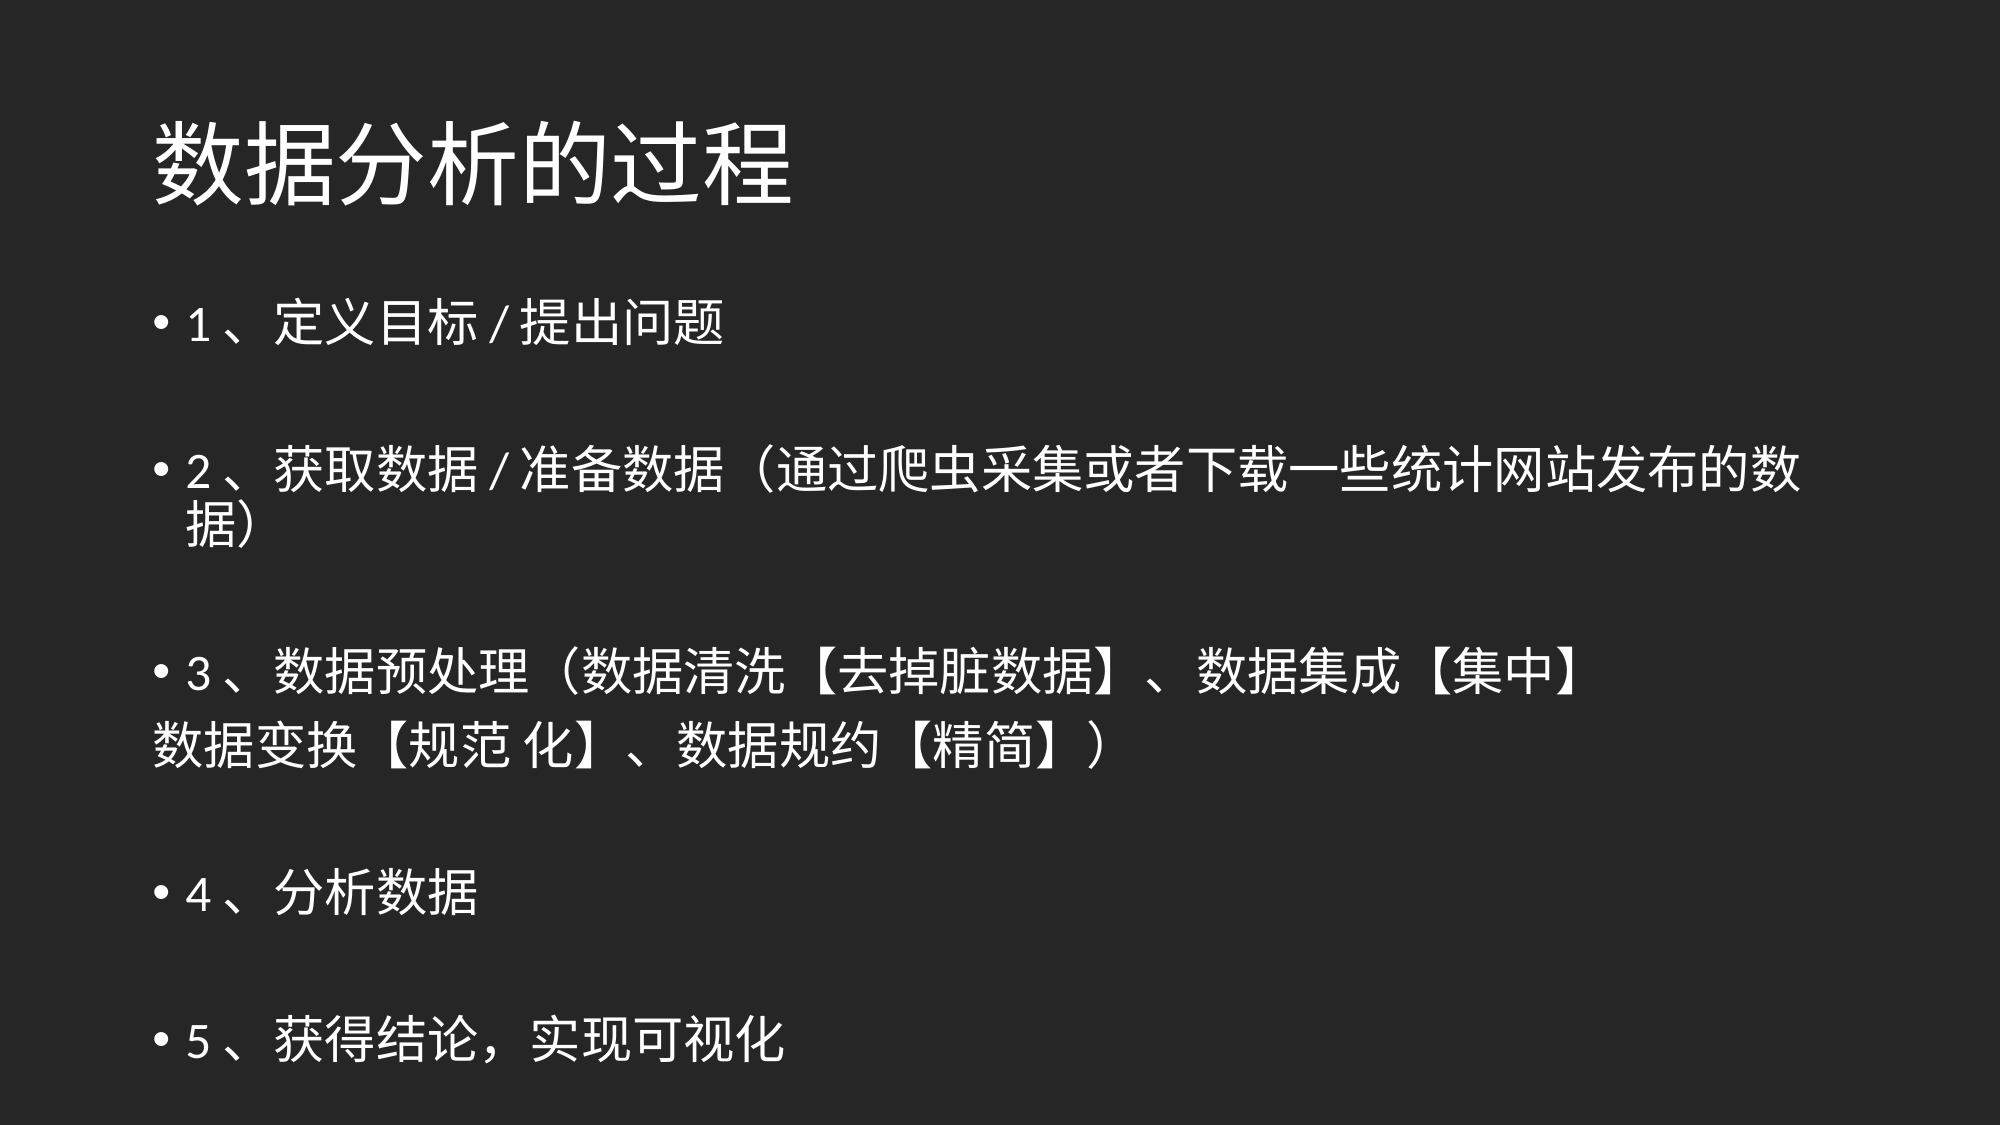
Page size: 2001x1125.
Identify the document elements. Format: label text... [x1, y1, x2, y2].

title 数据分析的过程 [137, 59, 1863, 278]
list 1、定义目标/提出问题 2、获取数据/准备数据（通过爬虫采集或者下载一些统计网站发布的数据） 3、数据预处理（数据清洗【去掉脏数据】、数据集成【集中】 数据变换【规范 化】、数据规约【精简】） 4、分析数据 5、获得结论，实现可视化 [137, 289, 1863, 1080]
